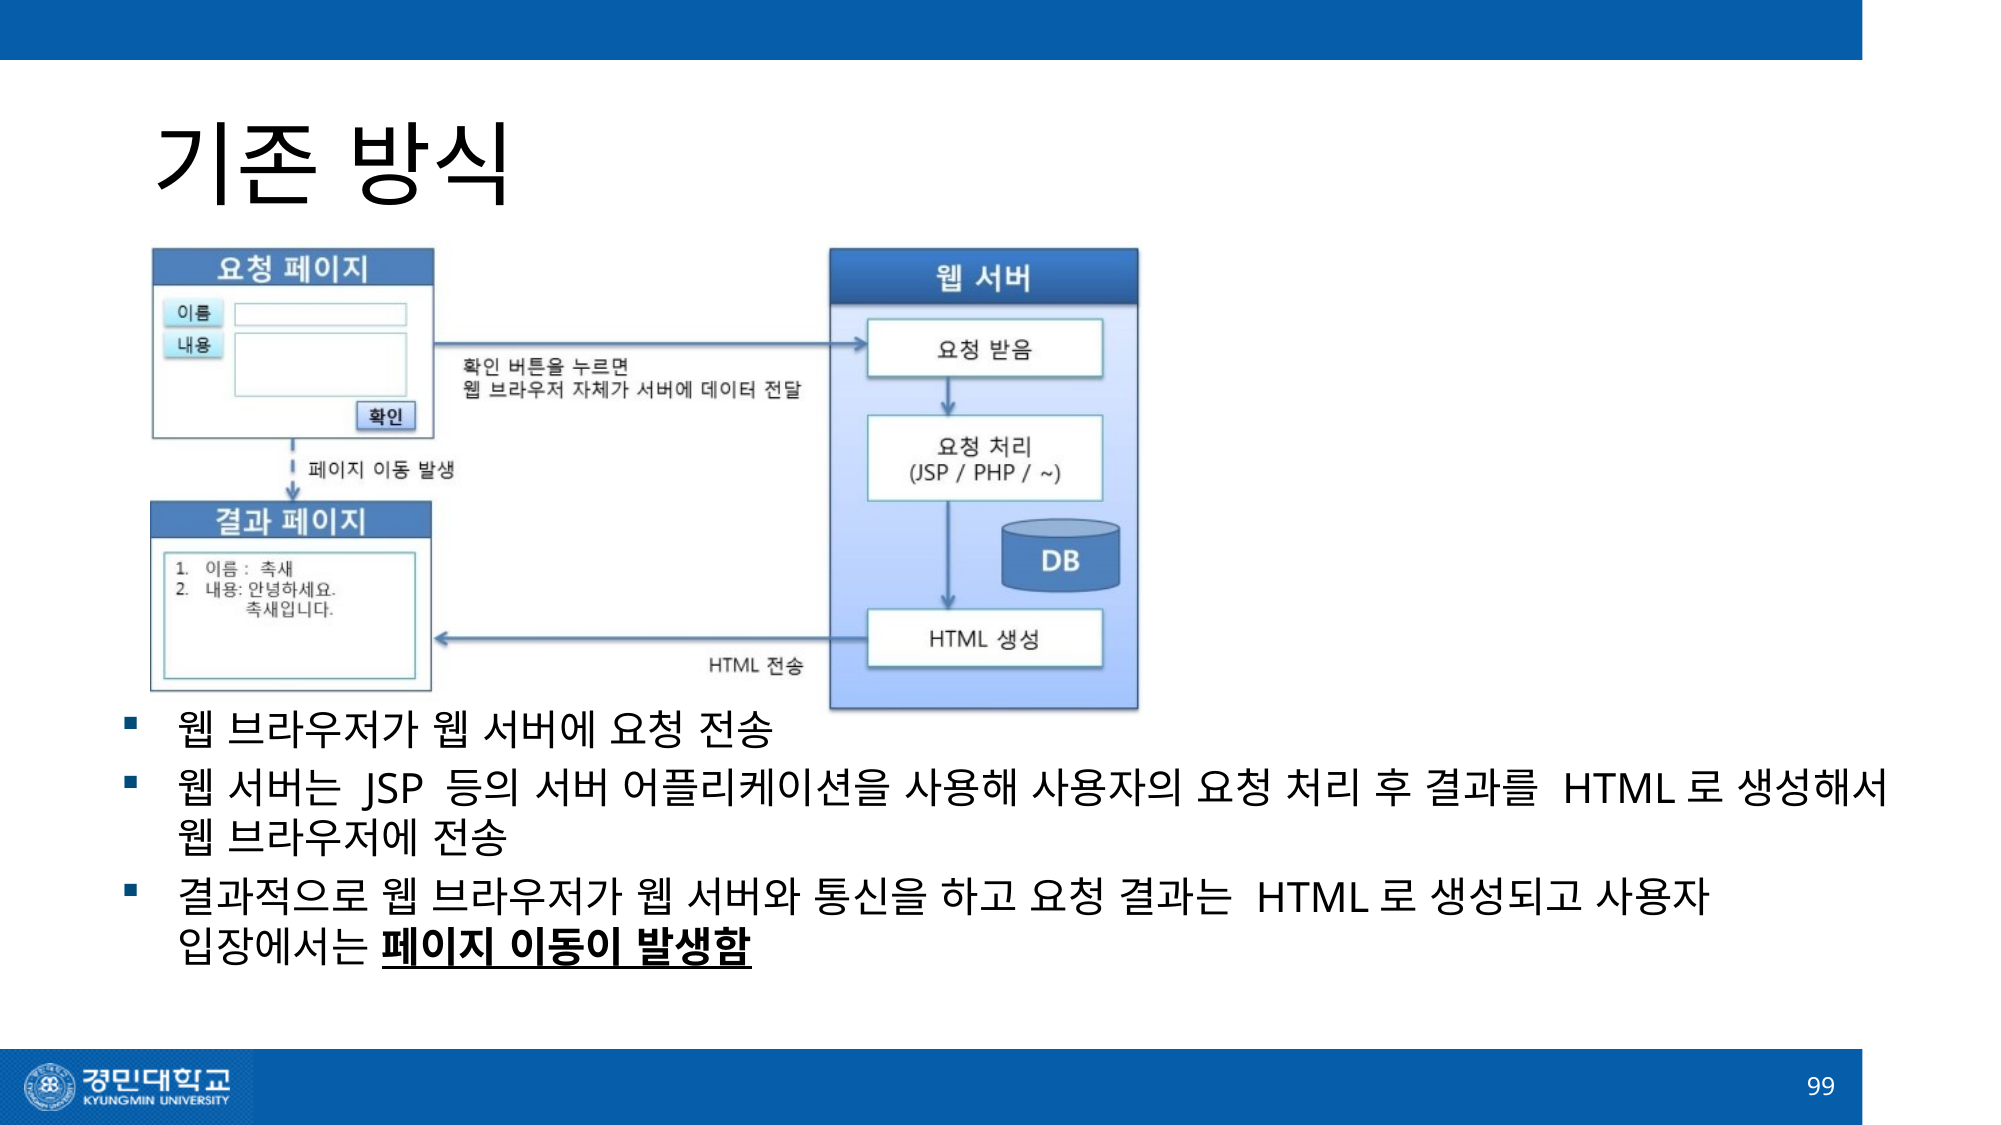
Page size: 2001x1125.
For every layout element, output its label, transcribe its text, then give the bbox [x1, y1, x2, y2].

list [150, 240, 1144, 717]
slide_number 99 [1758, 1088, 1851, 1117]
picture [0, 1049, 253, 1125]
title 기존 방식 [137, 59, 1863, 278]
text_box 웹 브라우저가 웹 서버에 요청 전송 웹 서버는 JSP 등의 서버 어플리케이션을 사용해 사용자의 요청 처리 후 결과를 HTML로 생성해서 웹 브라우저에 전송 결과적으로 웹 브라우저가 웹 서버와 통신을 하고 요청 결과는 HTML로 생성되고 사용자 입장에서는 페이지 이동이 발생함 [106, 696, 1917, 1088]
